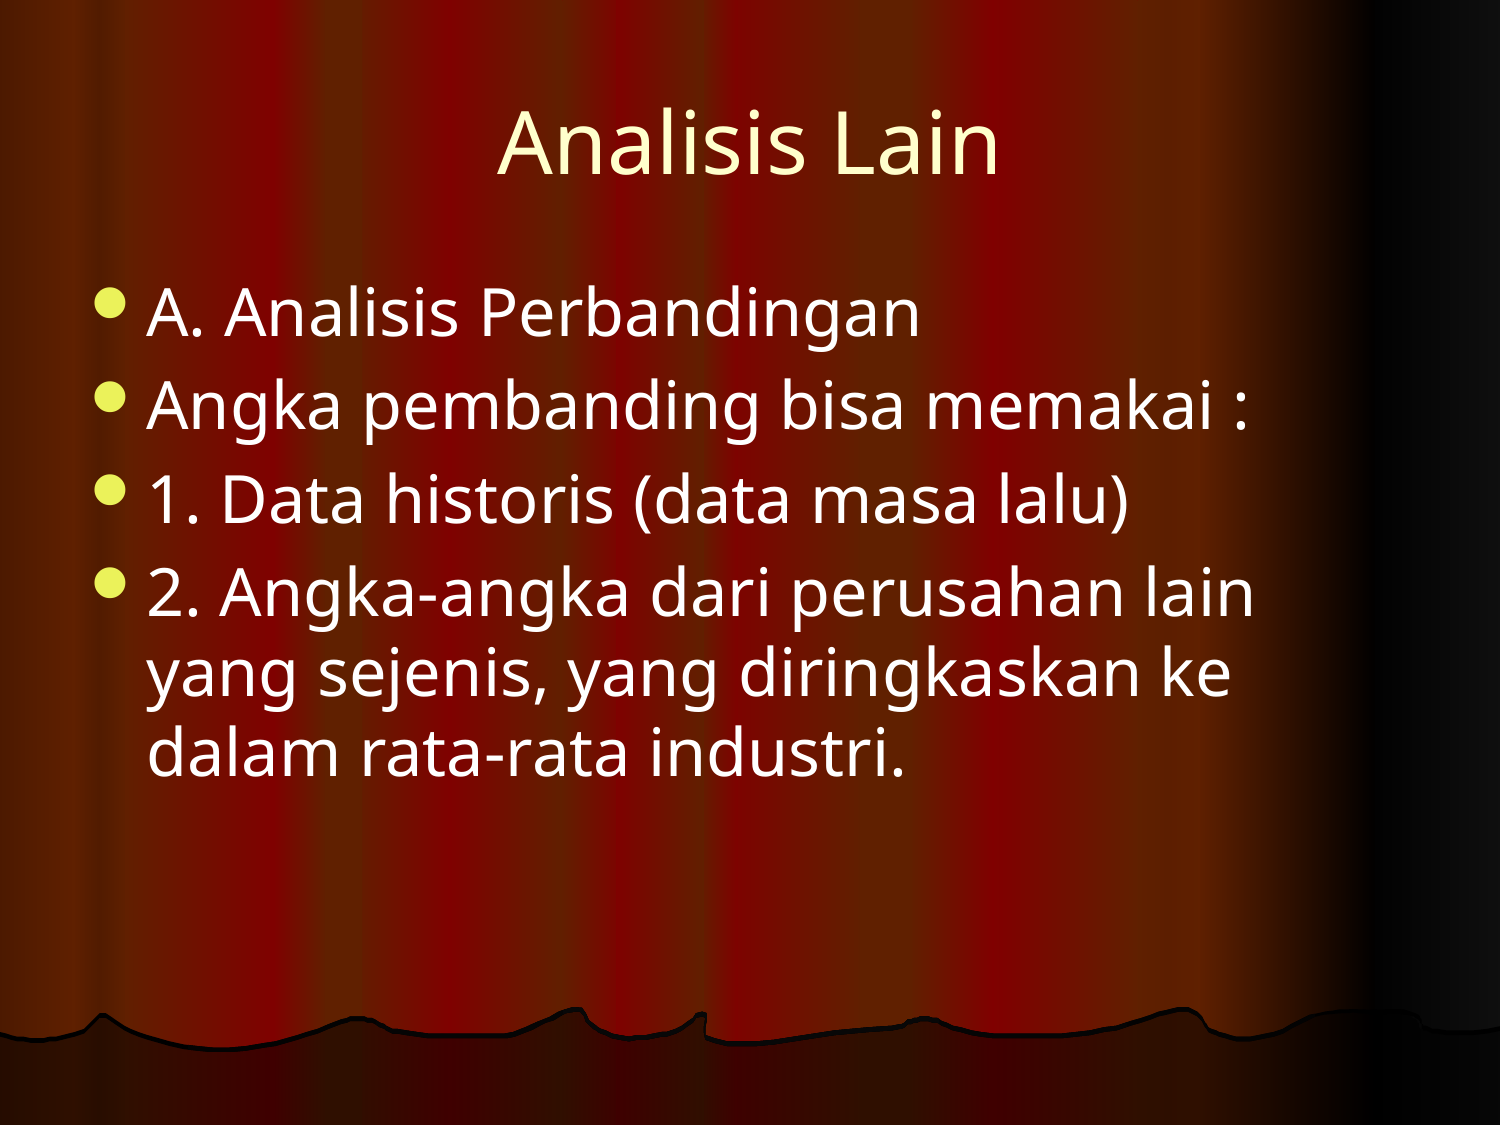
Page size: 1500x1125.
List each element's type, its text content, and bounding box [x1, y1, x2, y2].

title Analisis Lain [74, 45, 1426, 233]
list A. Analisis Perbandingan Angka pembanding bisa memakai : 1. Data historis (data masa lalu) 2. Angka-angka dari perusahan lain yang sejenis, yang diringkaskan ke dalam rata-rata industri. [74, 262, 1426, 1006]
